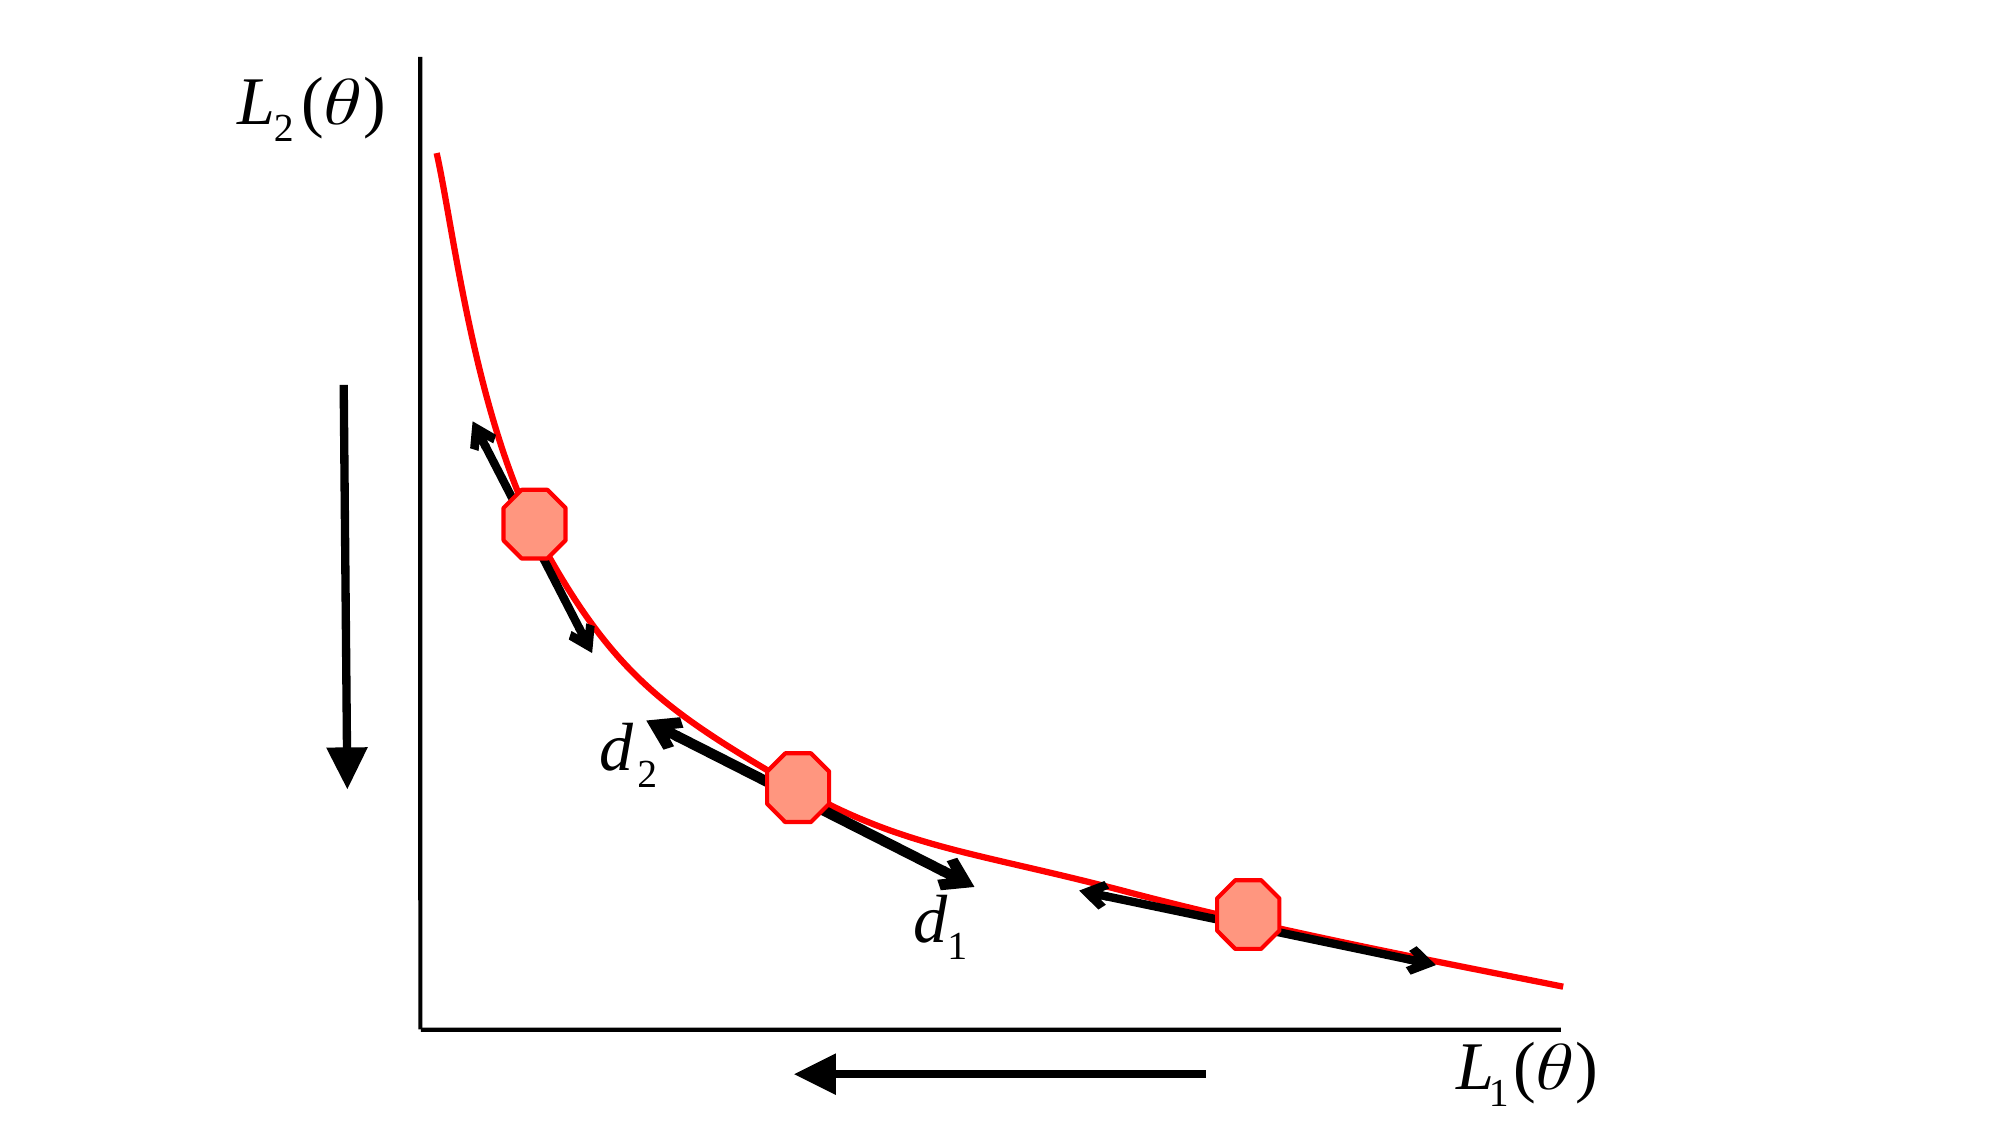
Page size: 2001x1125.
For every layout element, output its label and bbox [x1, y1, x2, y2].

text_box [903, 873, 978, 971]
text_box [1079, 890, 1436, 966]
text_box [646, 720, 975, 887]
text_box [225, 56, 401, 154]
text_box [589, 701, 669, 799]
text_box [1225, 880, 1271, 890]
text_box [343, 384, 348, 790]
text_box [1436, 892, 1564, 987]
text_box [436, 153, 1433, 890]
text_box [1444, 1021, 1609, 1118]
text_box [472, 421, 593, 654]
